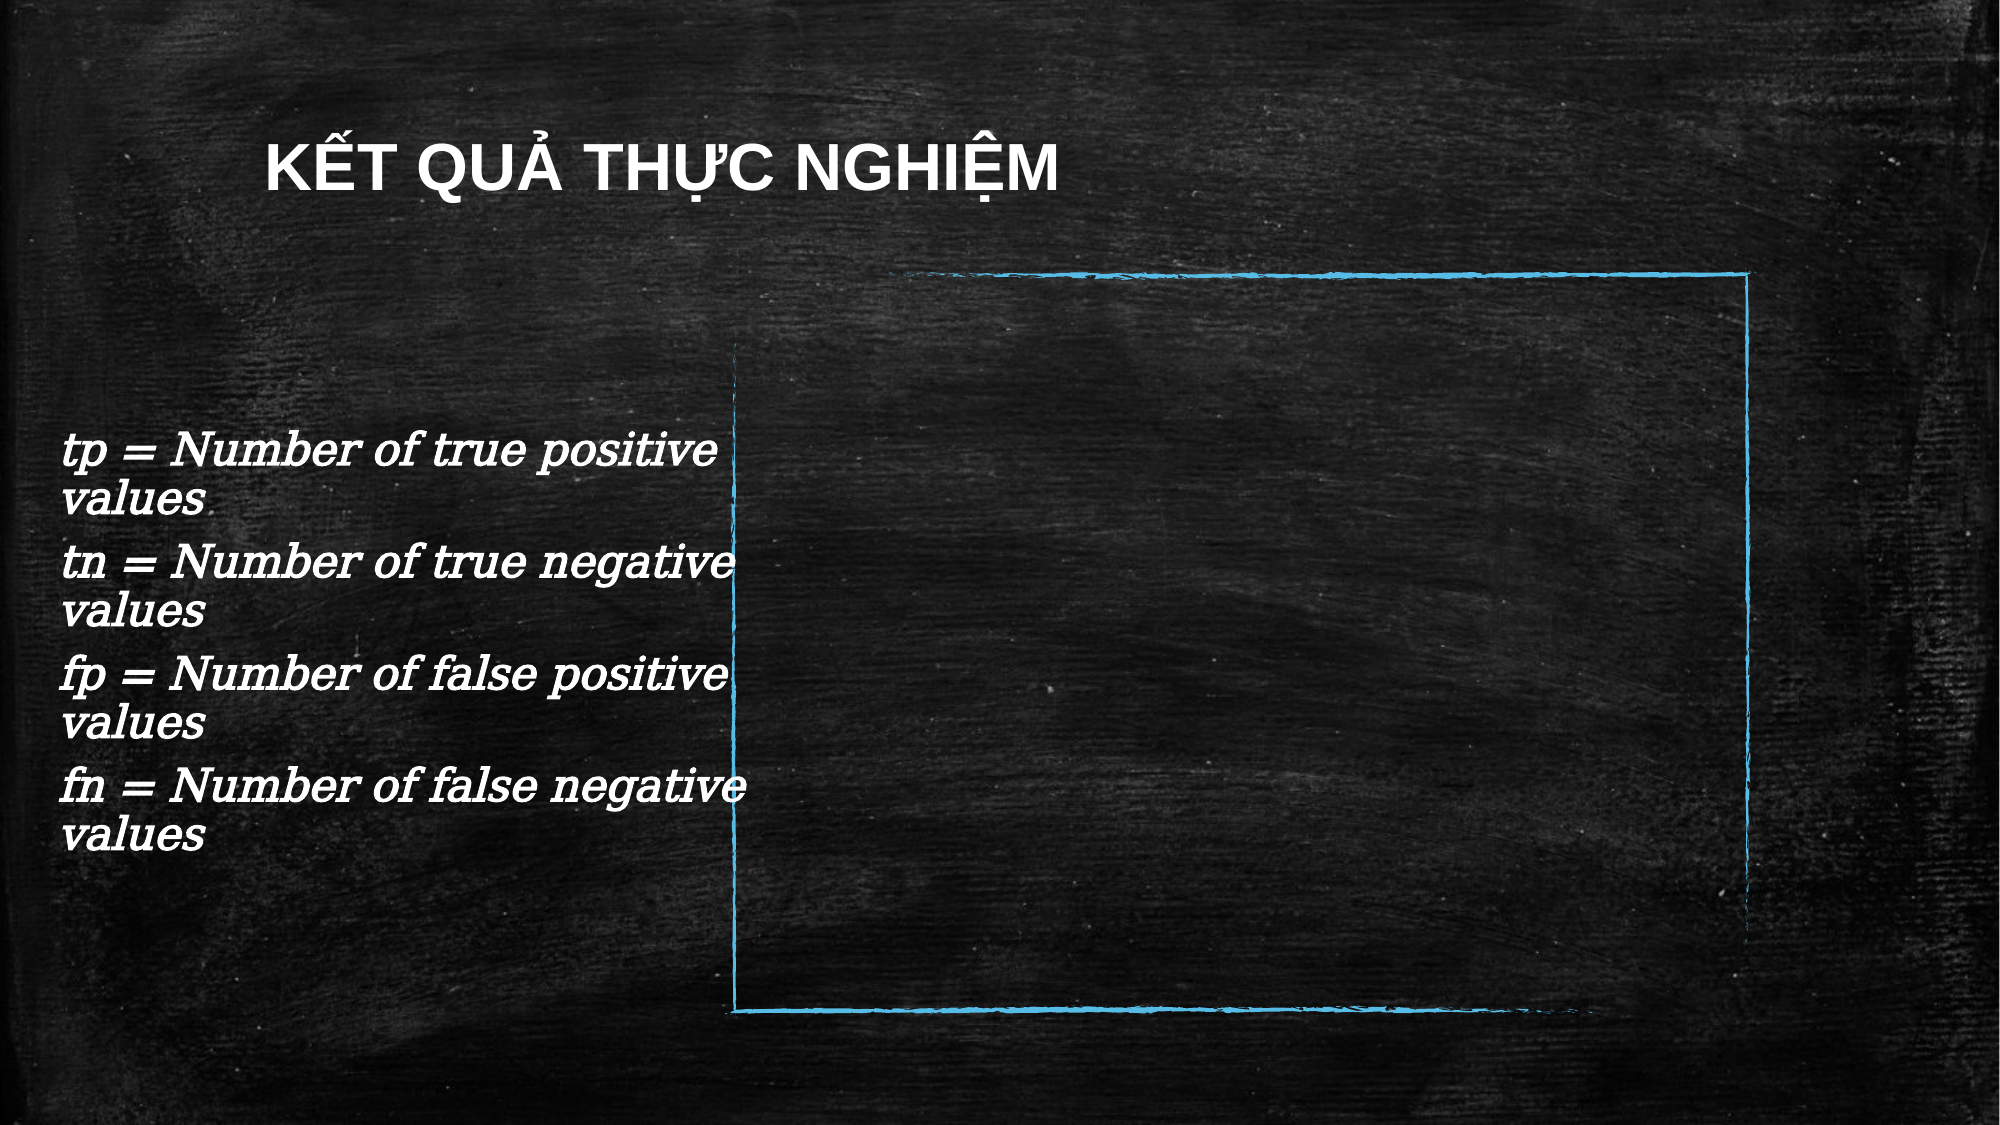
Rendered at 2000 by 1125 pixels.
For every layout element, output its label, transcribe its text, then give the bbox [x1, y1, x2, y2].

list tp = Number of true positive values tn = Number of true negative values fp = Number of false positive values fn = Number of false negative values [42, 418, 847, 869]
title KẾT QUẢ THỰC NGHIỆM [249, 45, 1750, 213]
